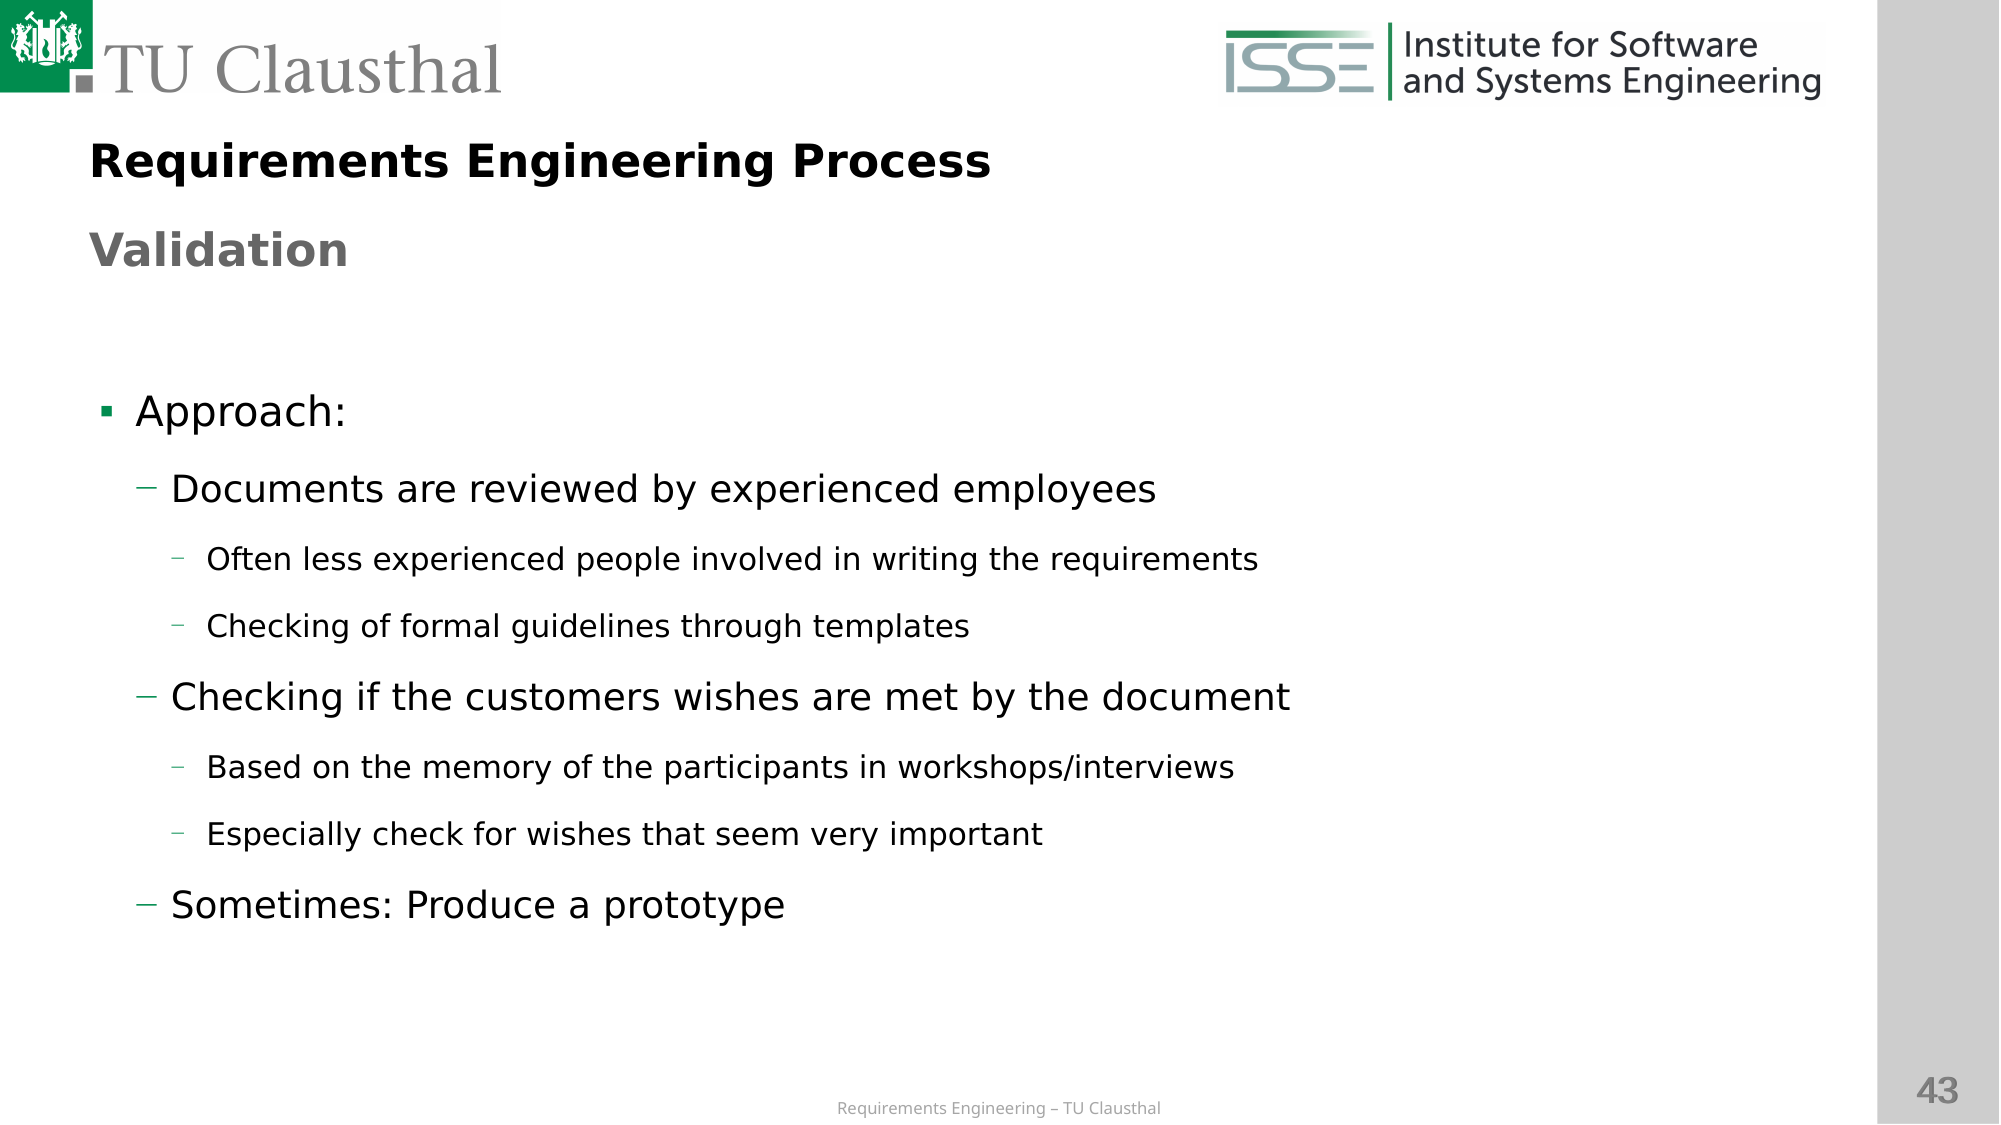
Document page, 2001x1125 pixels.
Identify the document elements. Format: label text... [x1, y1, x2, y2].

text_box Validation [89, 207, 1788, 290]
picture [1218, 22, 1826, 107]
picture [0, 0, 501, 93]
list Approach: Documents are reviewed by experienced employees Often less experienced people involved in writing the requirements Checking of formal guidelines through templates Checking if the customers wishes are met by the document Based on the memory of the participants in workshops/interviews Especially check for wishes that seem very important Sometimes: Produce a prototype [99, 290, 1837, 1087]
text_box Requirements Engineering Process [89, 118, 1788, 200]
text_box [74, 280, 1423, 995]
